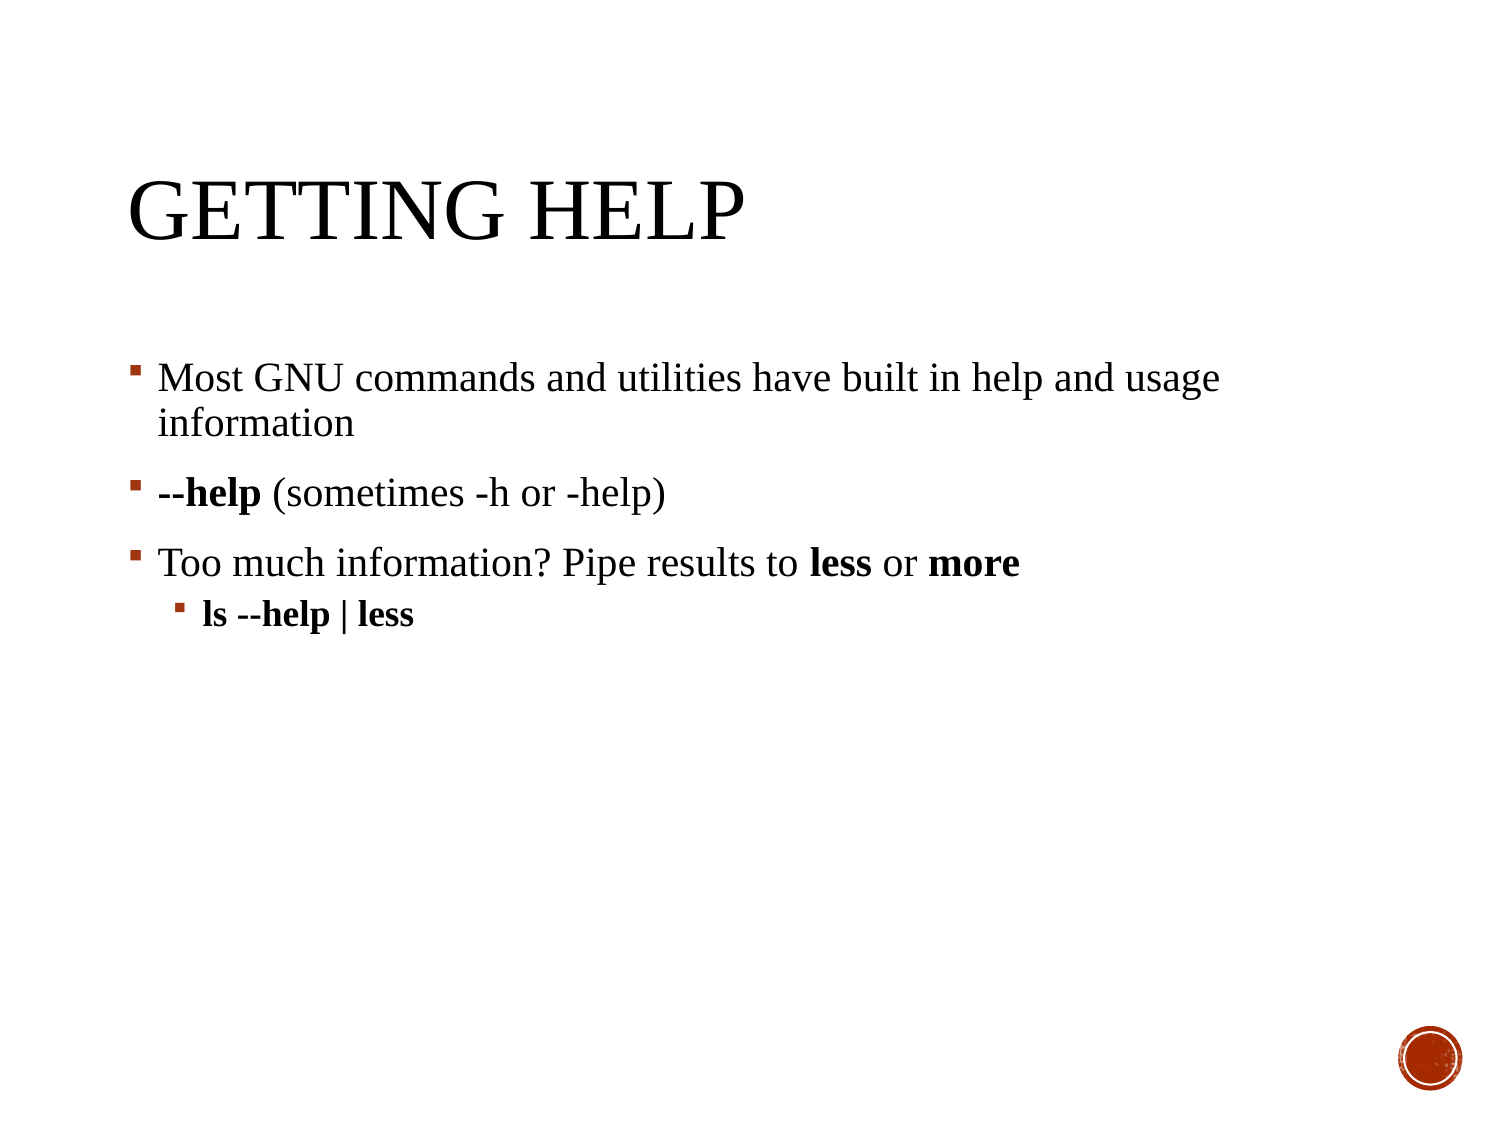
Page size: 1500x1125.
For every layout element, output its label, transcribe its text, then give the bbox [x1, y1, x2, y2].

title Getting help [112, 79, 1388, 344]
list Most GNU commands and utilities have built in help and usage information --help (sometimes -h or -help) Too much information? Pipe results to less or more ls --help | less [112, 348, 1388, 1013]
